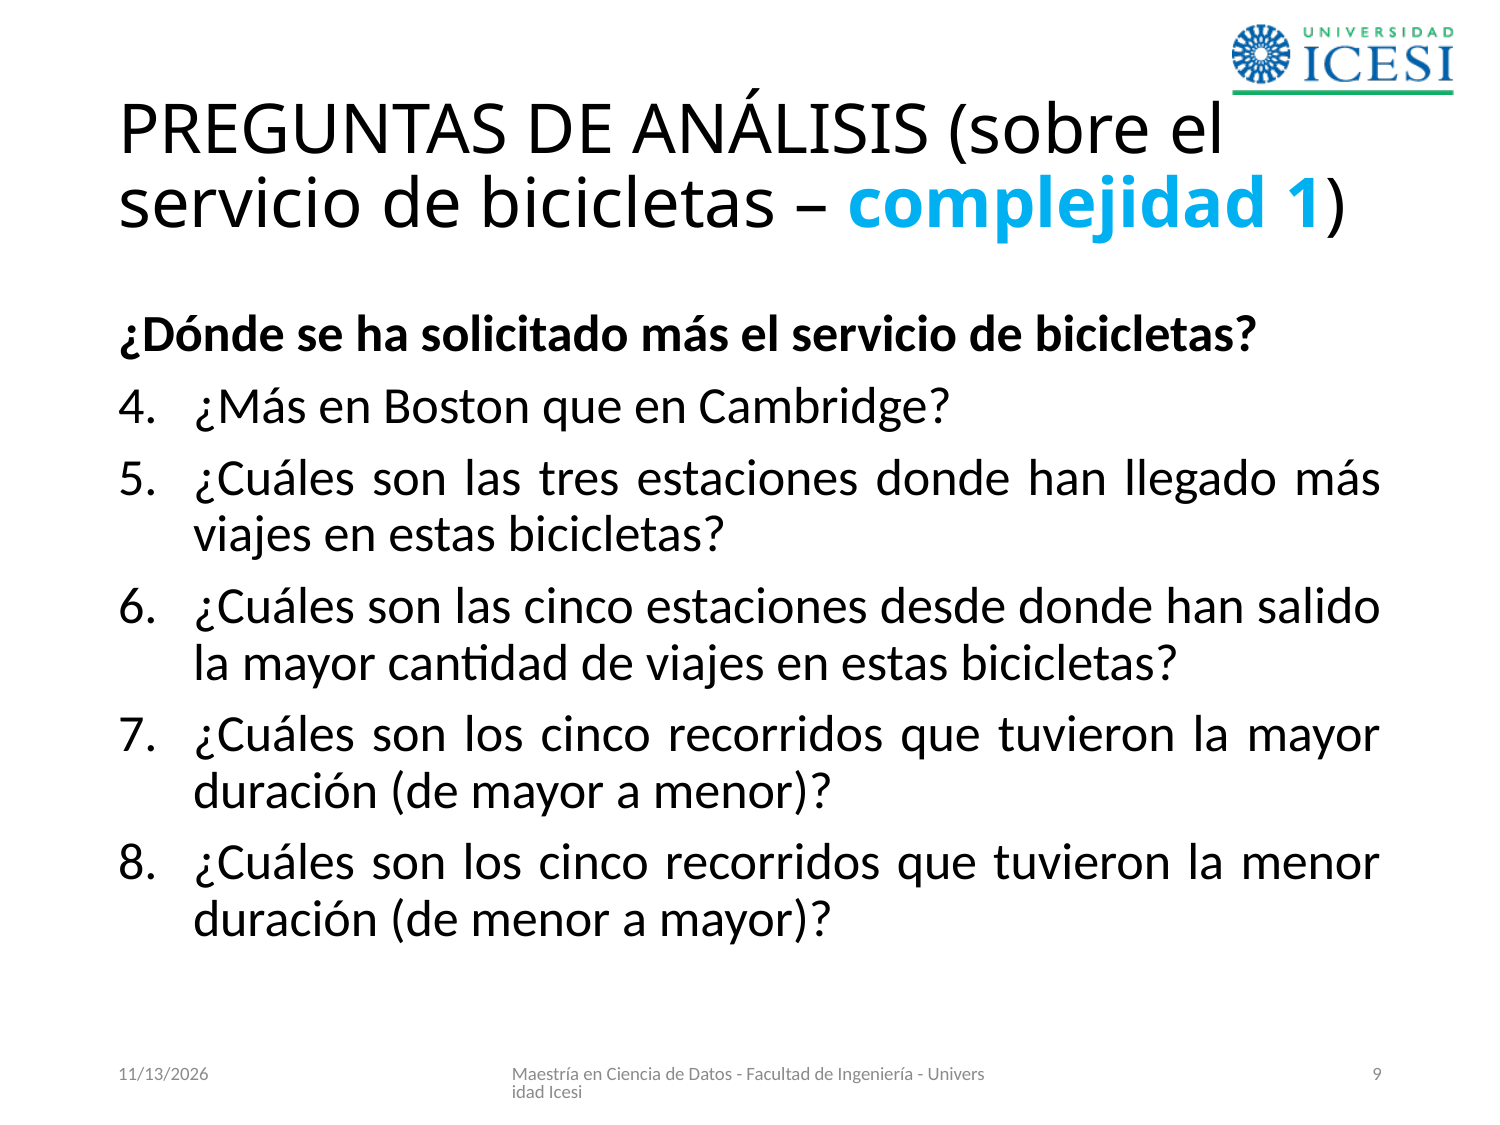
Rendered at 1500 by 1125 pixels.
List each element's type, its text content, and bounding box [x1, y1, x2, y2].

footer Maestría en Ciencia de Datos - Facultad de Ingeniería - Universidad Icesi [496, 1042, 1004, 1103]
slide_number 9 [1059, 1042, 1397, 1103]
title PREGUNTAS DE ANÁLISIS (sobre el servicio de bicicletas – complejidad 1) [103, 59, 1397, 278]
list ¿Dónde se ha solicitado más el servicio de bicicletas? ¿Más en Boston que en Cambridge? ¿Cuáles son las tres estaciones donde han llegado más viajes en estas bicicletas? ¿Cuáles son las cinco estaciones desde donde han salido la mayor cantidad de viajes en estas bicicletas? ¿Cuáles son los cinco recorridos que tuvieron la mayor duración (de mayor a menor)? ¿Cuáles son los cinco recorridos que tuvieron la menor duración (de menor a mayor)? [103, 299, 1397, 1014]
picture [1232, 24, 1454, 95]
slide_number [103, 1042, 441, 1103]
